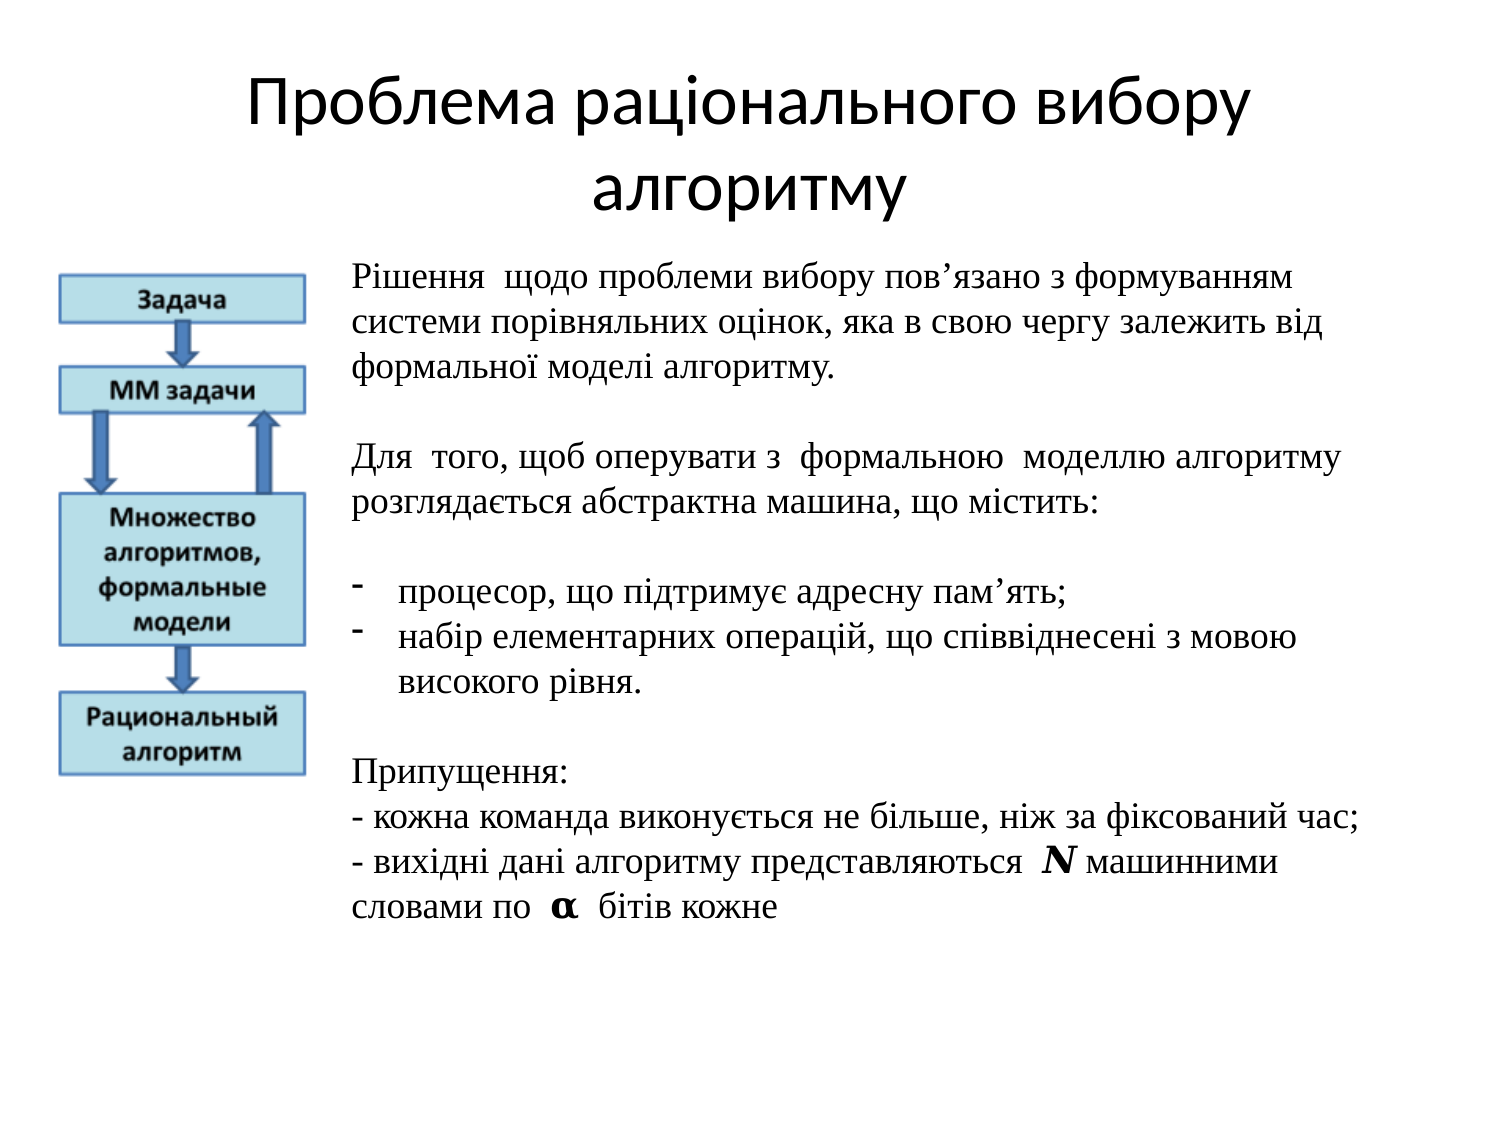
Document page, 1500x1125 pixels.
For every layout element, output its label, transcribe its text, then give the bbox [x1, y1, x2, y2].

picture [29, 266, 366, 794]
title Проблема раціонального вибору алгоритму [75, 45, 1425, 233]
text_box Рішення щодо проблеми вибору пов’язано з формуванням системи порівняльних оцінок, яка в свою чергу залежить від формальної моделі алгоритму. Для того, щоб оперувати з формальною моделлю алгоритму розглядається абстрактна машина, що містить: процесор, що підтримує адресну пам’ять; набір елементарних операцій, що співвіднесені з мовою високого рівня. Припущення: - кожна команда виконується не більше, ніж за фіксований час; - вихідні дані алгоритму представляються 𝑵 машинними словами по 𝛂 бітів кожне [336, 243, 1388, 934]
